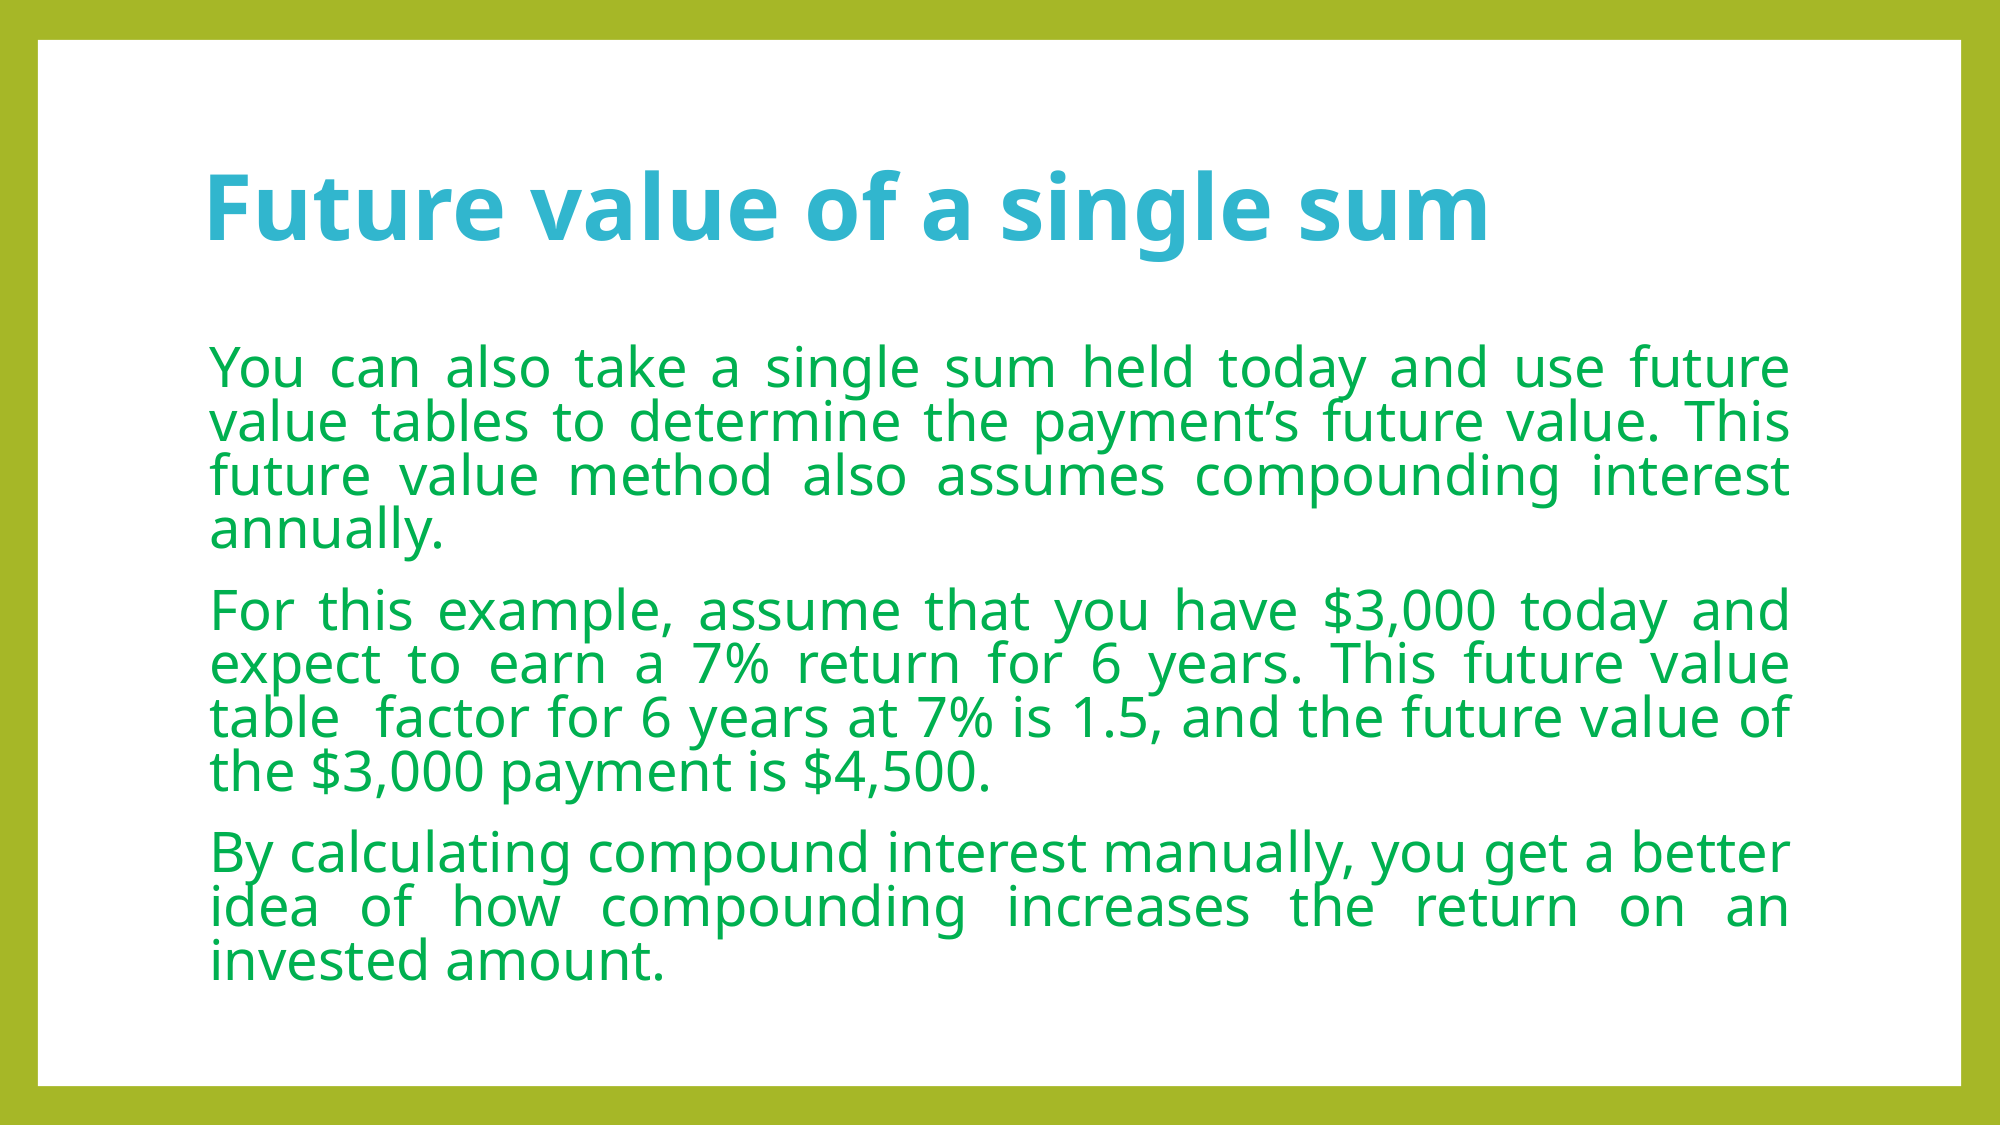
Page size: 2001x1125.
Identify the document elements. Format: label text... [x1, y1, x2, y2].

title Future value of a single sum [187, 99, 1808, 323]
list You can also take a single sum held today and use future value tables to determine the payment’s future value. This future value method also assumes compounding interest annually. For this example, assume that you have $3,000 today and expect to earn a 7% return for 6 years. This future value table factor for 6 years at 7% is 1.5, and the future value of the $3,000 payment is $4,500. By calculating compound interest manually, you get a better idea of how compounding increases the return on an invested amount. [187, 337, 1808, 1000]
